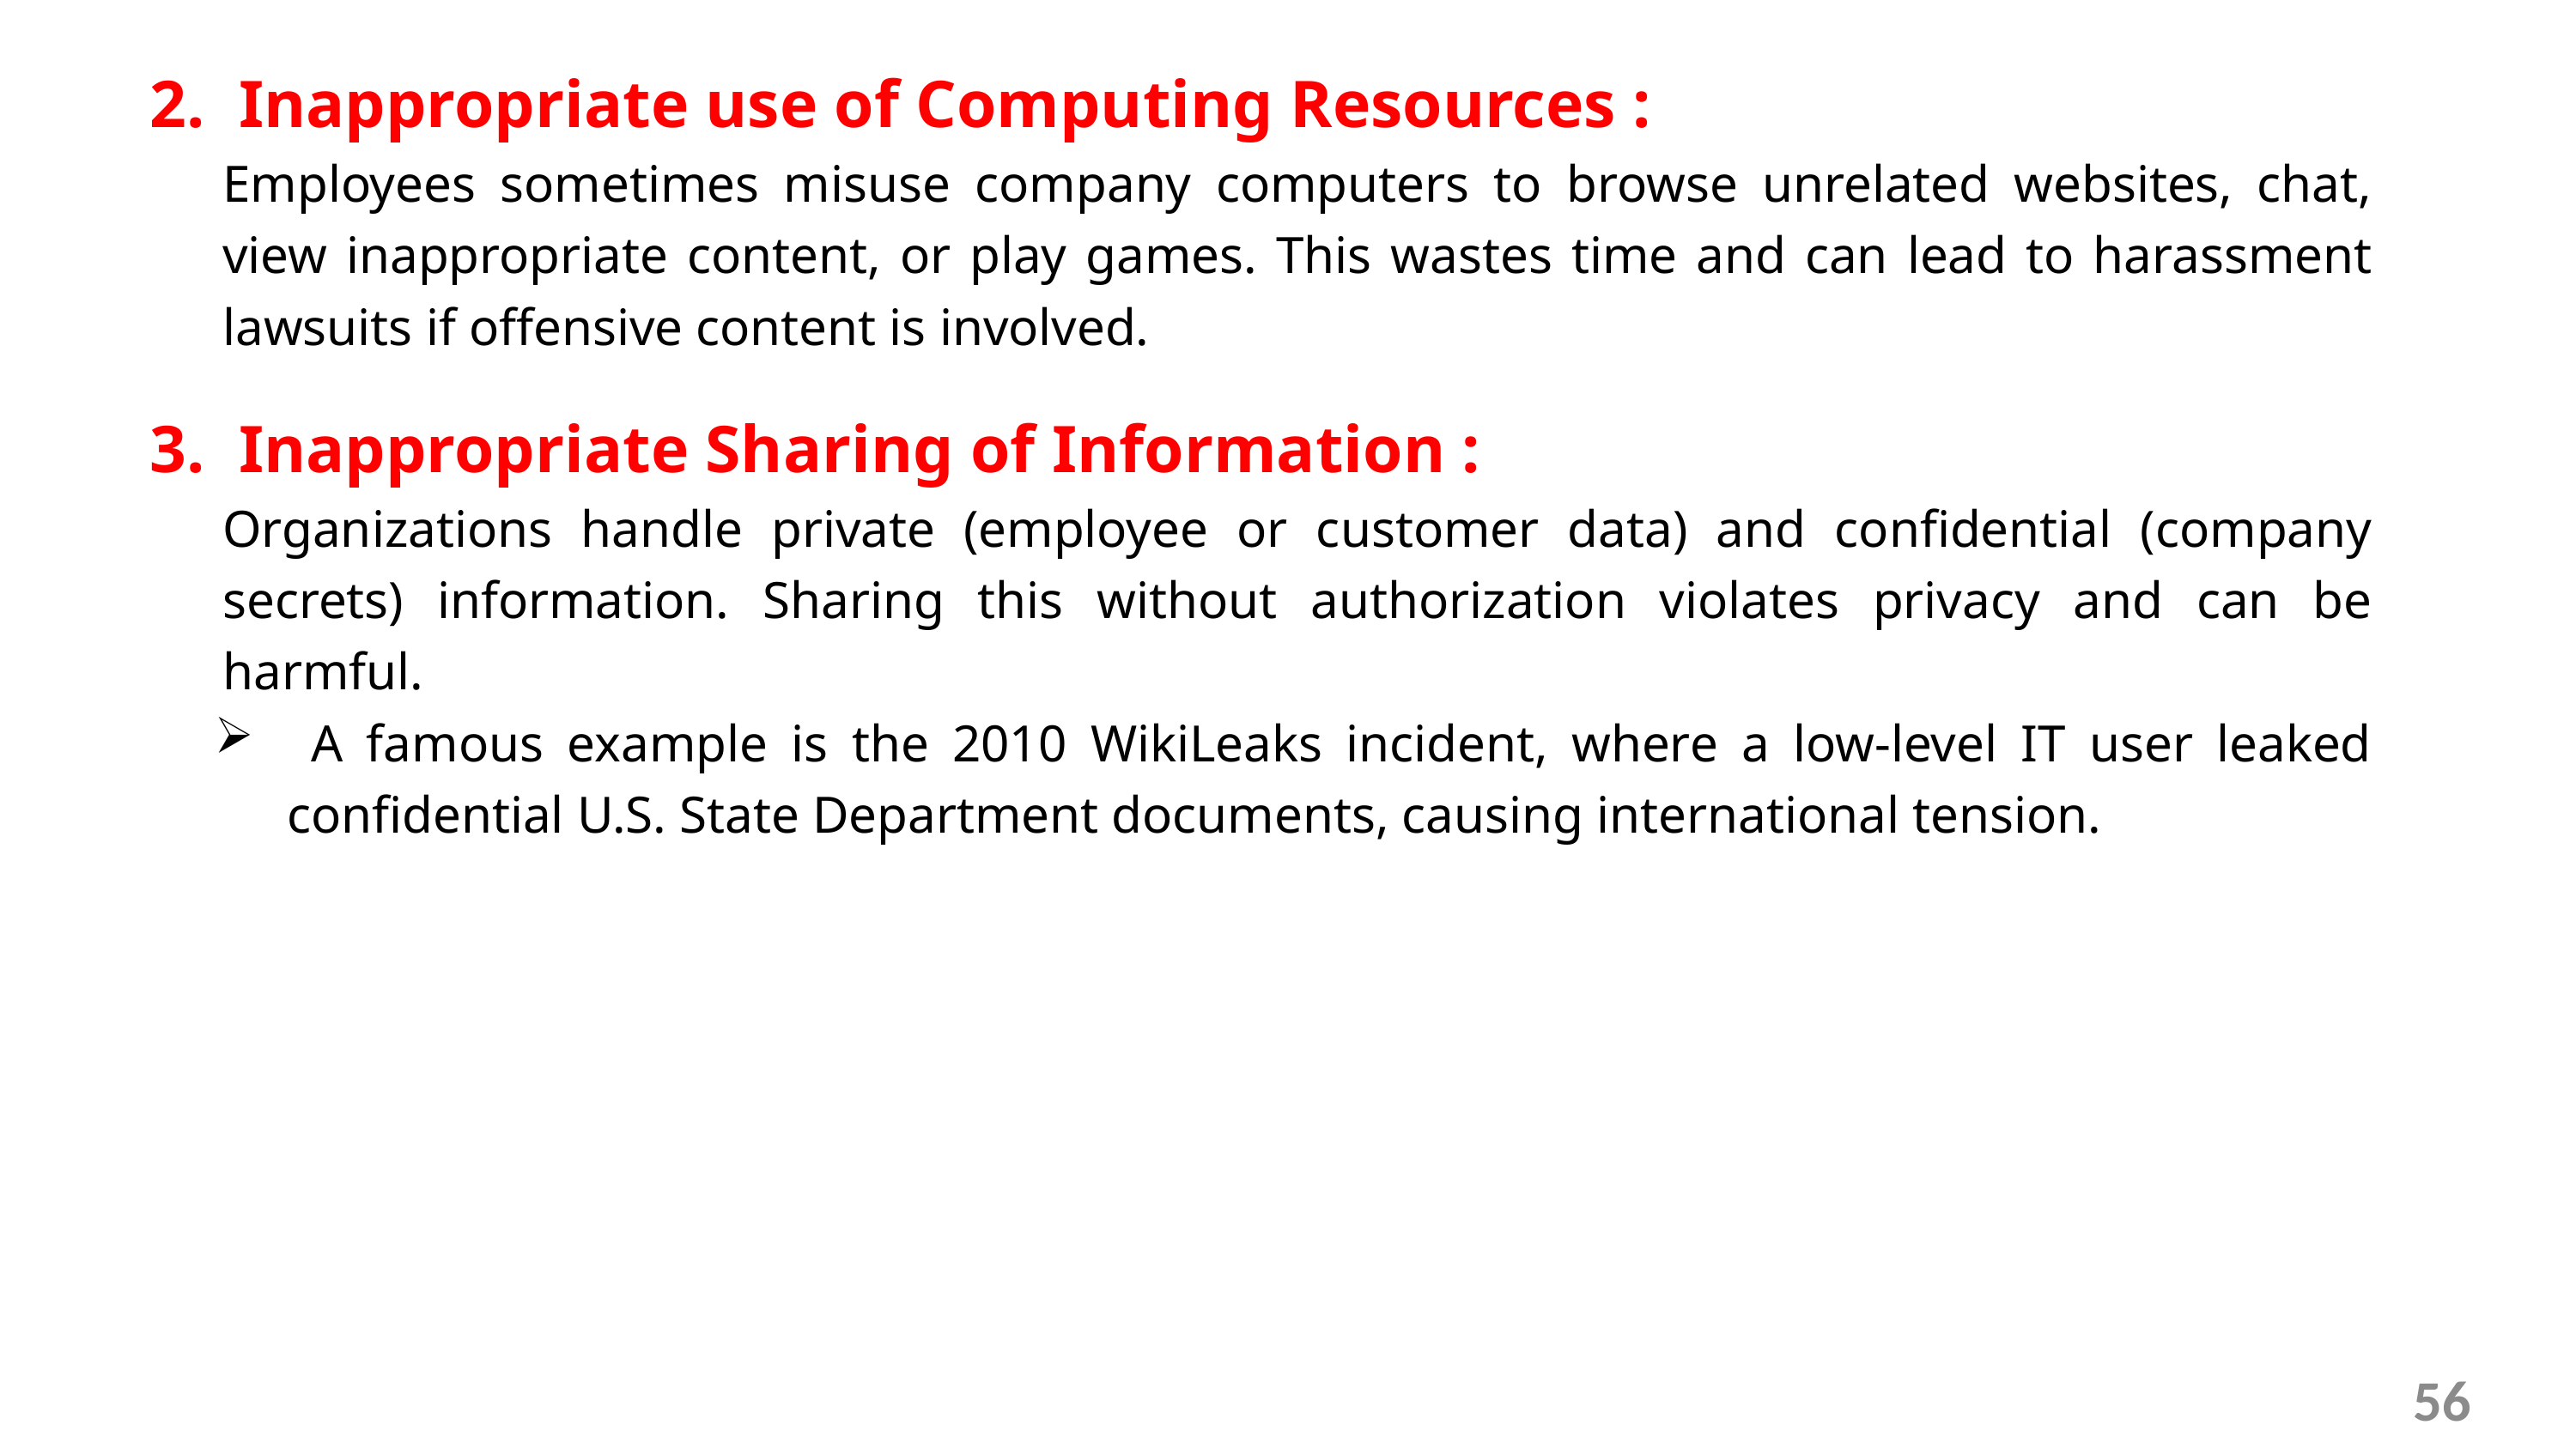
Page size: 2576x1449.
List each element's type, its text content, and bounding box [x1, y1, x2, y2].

slide_number 56 [2200, 1379, 2484, 1418]
text_box 3. Inappropriate Sharing of Information : Organizations handle private (employee or customer data) and confidential (company secrets) information. Sharing this without authorization violates privacy and can be harmful. A famous example is the 2010 WikiLeaks incident, where a low-level IT user leaked confidential U.S. State Department documents, causing international tension. [149, 414, 2372, 844]
text_box 2. Inappropriate use of Computing Resources : Employees sometimes misuse company computers to browse unrelated websites, chat, view inappropriate content, or play games. This wastes time and can lead to harassment lawsuits if offensive content is involved. [149, 69, 2372, 355]
